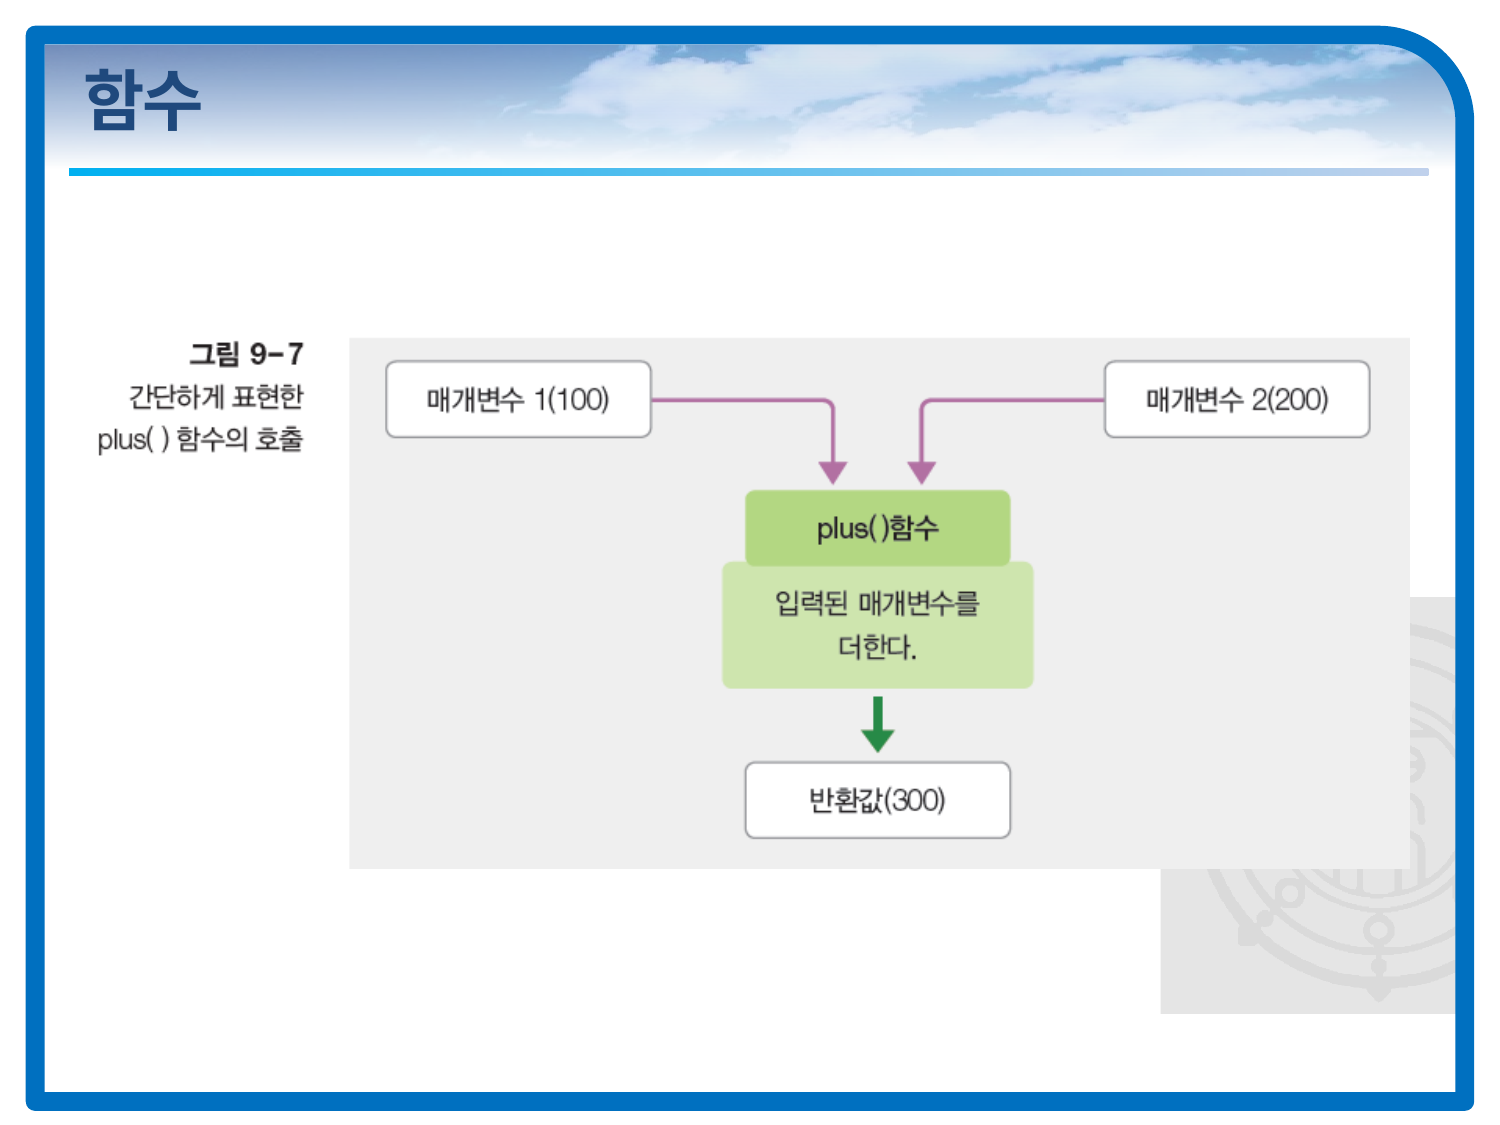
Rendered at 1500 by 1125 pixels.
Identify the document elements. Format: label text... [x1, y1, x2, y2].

title 함수 [68, 35, 1419, 163]
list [90, 332, 1410, 869]
